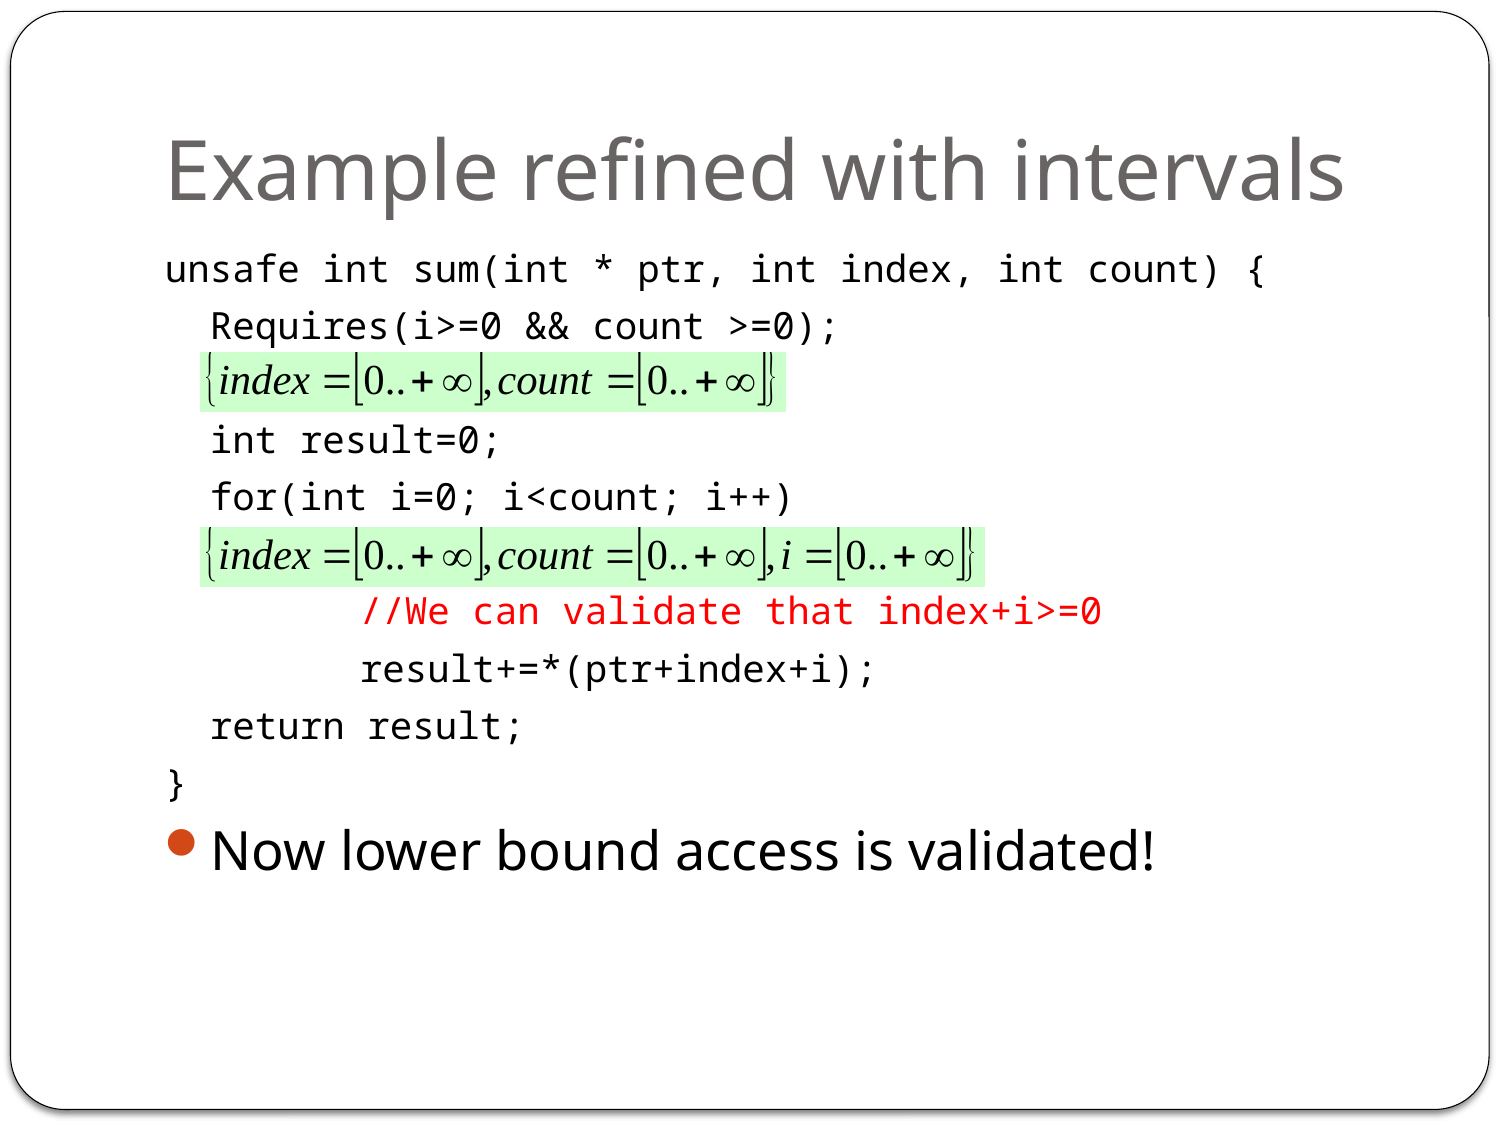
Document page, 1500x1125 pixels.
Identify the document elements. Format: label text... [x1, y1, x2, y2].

list unsafe int sum(int * ptr, int index, int count) { Requires(i>=0 && count >=0); int result=0; for(int i=0; i<count; i++) //We can validate that index+i>=0 result+=*(ptr+index+i); return result; } Now lower bound access is validated! [150, 237, 1425, 988]
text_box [199, 351, 787, 413]
title Example refined with intervals [150, 45, 1425, 233]
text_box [199, 526, 986, 588]
